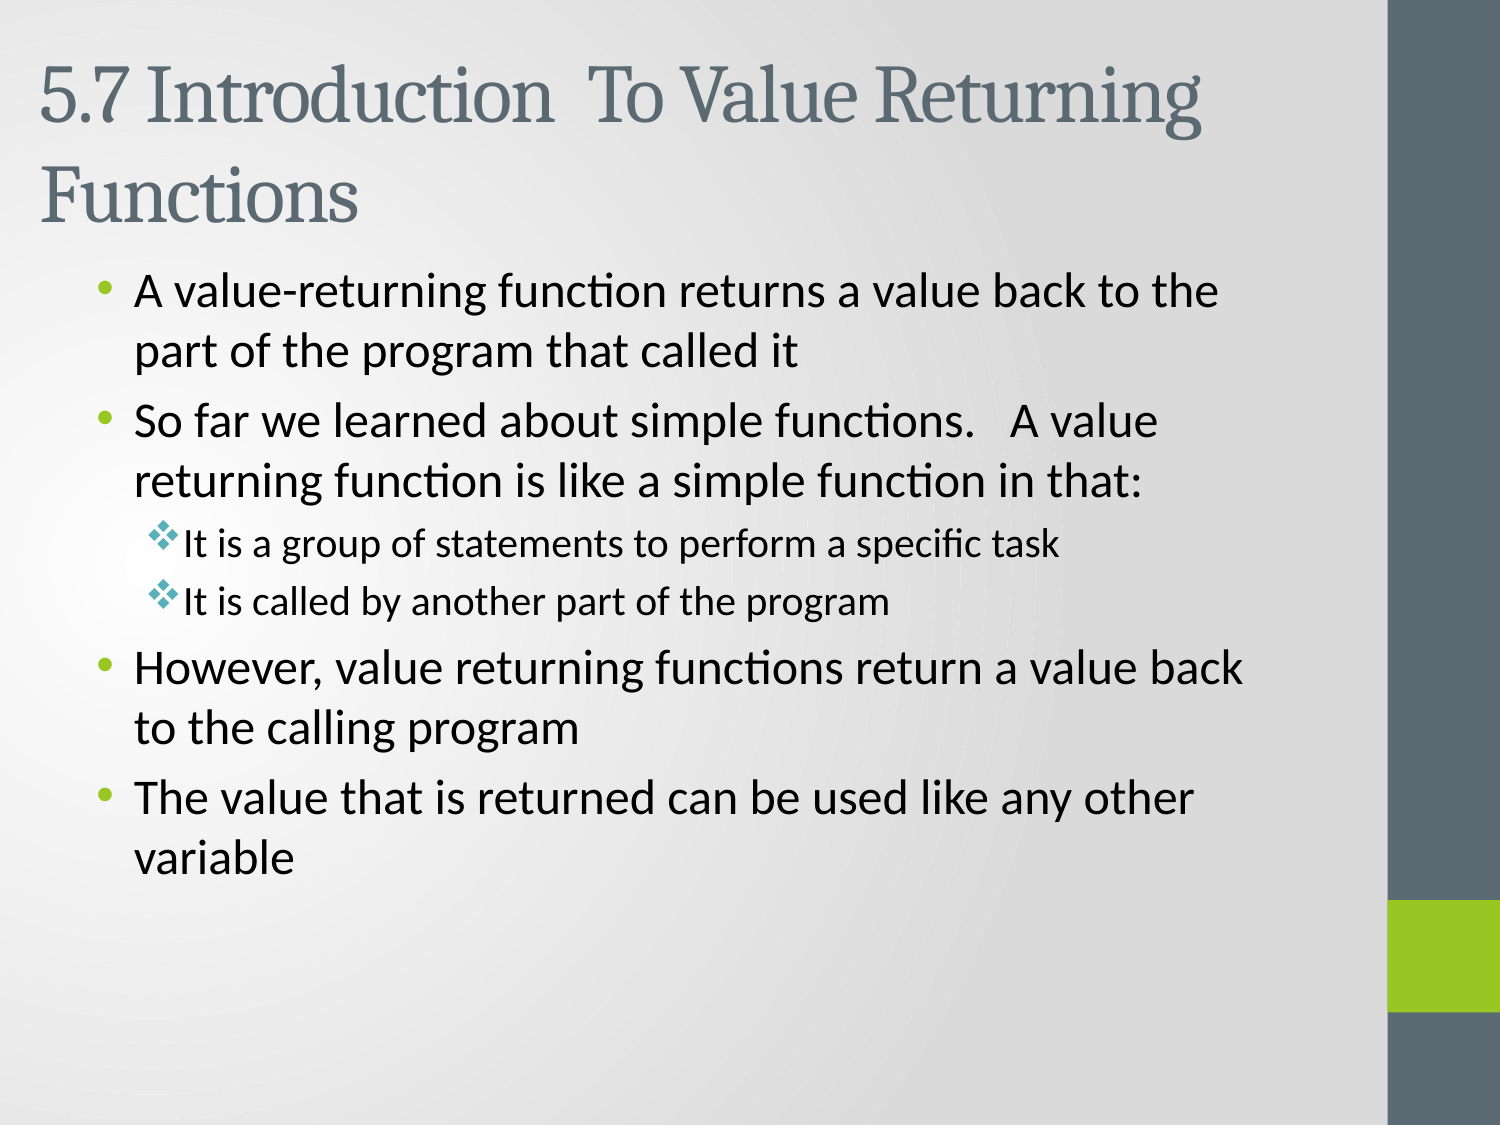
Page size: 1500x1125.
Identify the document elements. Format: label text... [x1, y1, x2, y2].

title 5.7 Introduction To Value Returning Functions [24, 45, 1375, 233]
list A value-returning function returns a value back to the part of the program that called it So far we learned about simple functions. A value returning function is like a simple function in that: It is a group of statements to perform a specific task It is called by another part of the program However, value returning functions return a value back to the calling program The value that is returned can be used like any other variable [62, 249, 1313, 1038]
